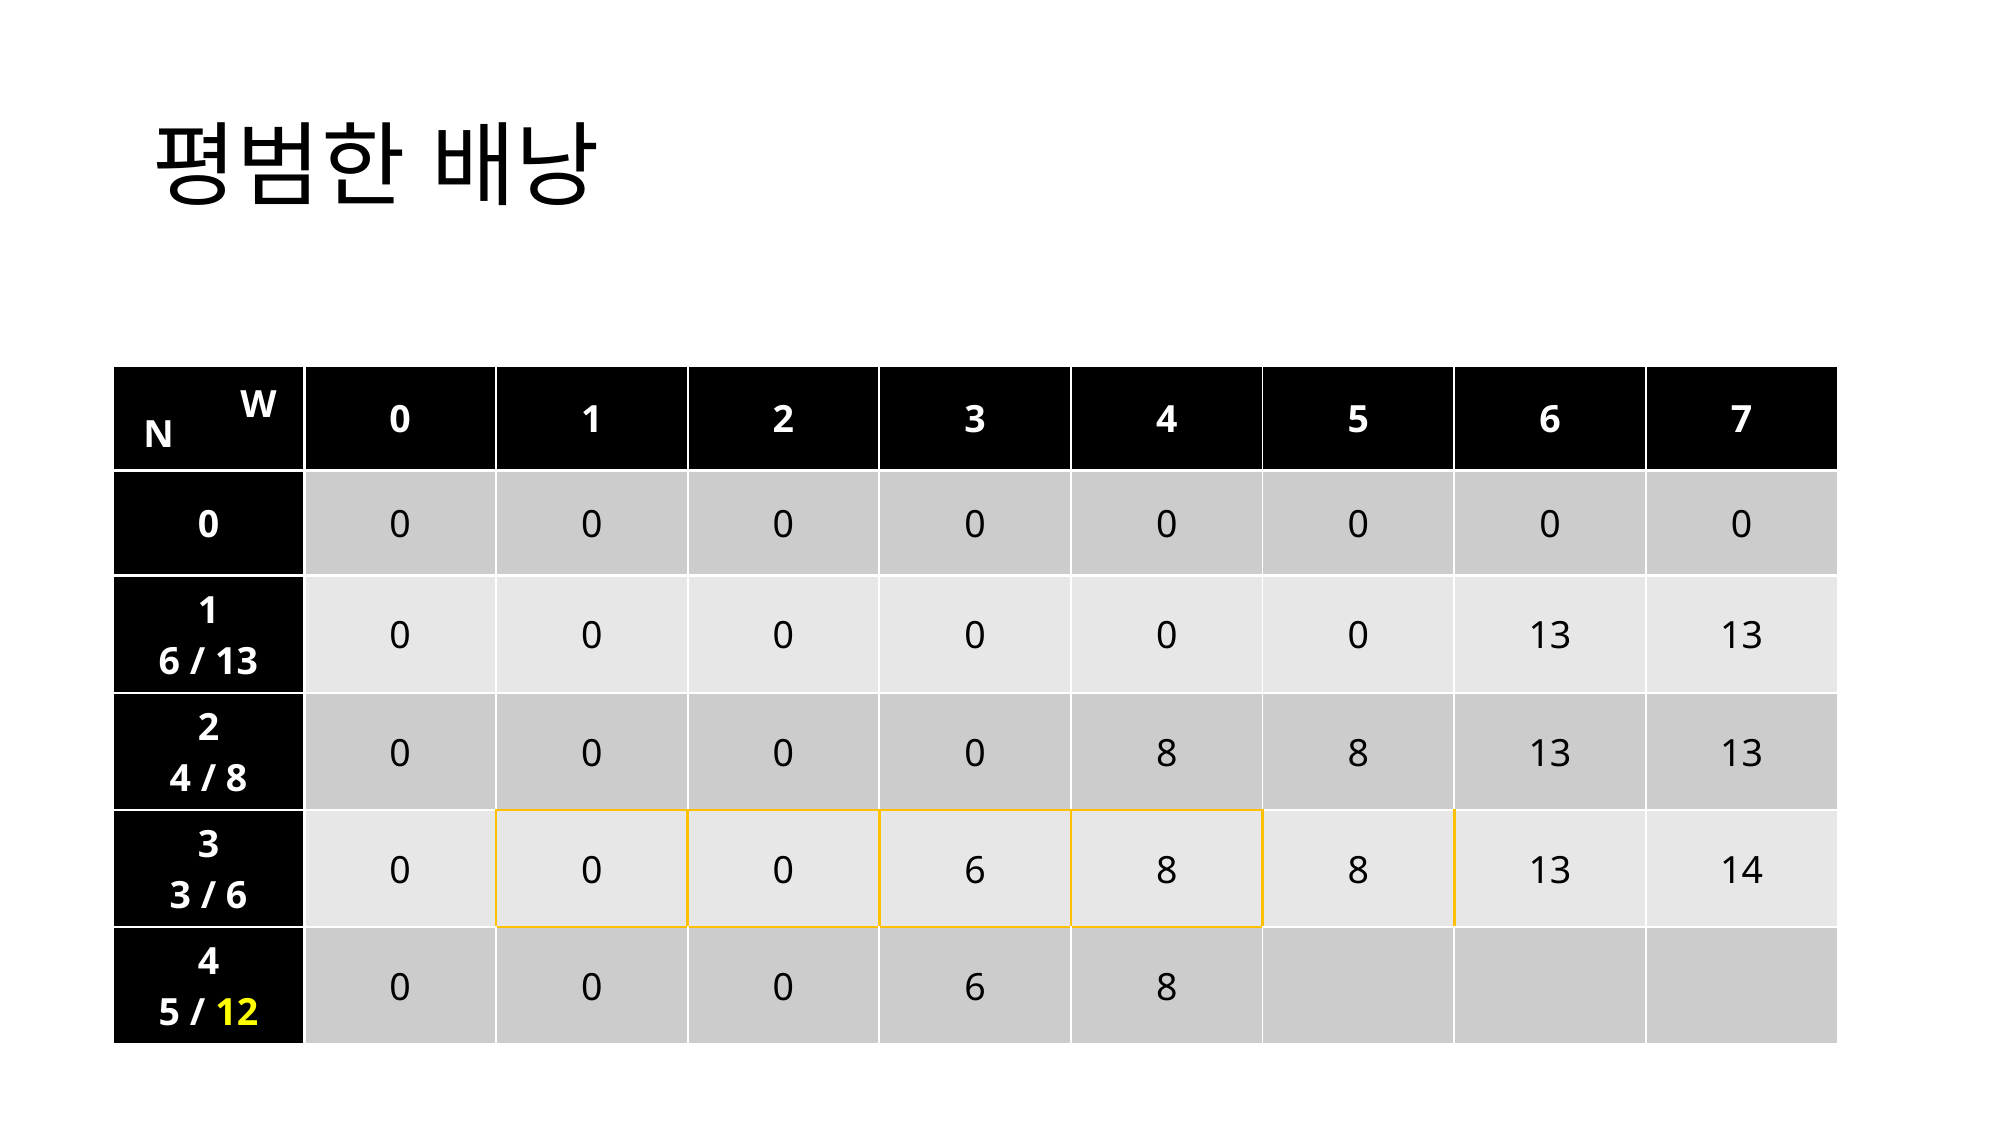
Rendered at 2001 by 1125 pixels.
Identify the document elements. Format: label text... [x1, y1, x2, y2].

table_cell 0 [1072, 472, 1262, 574]
table_header 1 [497, 367, 687, 469]
table_cell 0 [689, 811, 878, 926]
text_box W [225, 372, 292, 432]
table_cell 0 [1263, 577, 1453, 692]
table_cell 8 [1072, 811, 1261, 926]
table_cell 0 [1263, 472, 1453, 574]
table_cell 13 [1647, 577, 1837, 692]
table_cell 0 [306, 694, 495, 809]
table_cell 6 [881, 811, 1070, 926]
table_cell 13 [1455, 577, 1645, 692]
table_cell 0 [497, 577, 687, 692]
table_cell 6 [880, 928, 1070, 1043]
table_cell 0 [689, 928, 878, 1043]
table_header 7 [1647, 367, 1837, 469]
table_cell [1647, 928, 1837, 1043]
table_cell 0 [880, 694, 1070, 809]
table_cell 0 [689, 694, 878, 809]
table_cell 1 6 / 13 [114, 577, 303, 692]
table_cell 8 [1264, 811, 1453, 926]
table_header 4 [1072, 367, 1262, 469]
table_cell [1455, 928, 1645, 1043]
table_header 2 [689, 367, 878, 469]
text_box N [128, 402, 189, 463]
table_cell 0 [1072, 577, 1262, 692]
table_cell 0 [306, 577, 495, 692]
table_cell 0 [497, 472, 687, 574]
table_header [114, 367, 303, 469]
table_cell 8 [1072, 694, 1262, 809]
table_cell 0 [114, 472, 303, 574]
table_cell 0 [497, 811, 686, 926]
table_header 6 [1455, 367, 1645, 469]
table_header 3 [880, 367, 1070, 469]
table_cell [1263, 928, 1453, 1043]
table_cell 0 [306, 928, 495, 1043]
table_cell 13 [1647, 694, 1837, 809]
table_cell 0 [1455, 472, 1645, 574]
table_cell 8 [1072, 928, 1262, 1043]
table_cell 14 [1647, 811, 1837, 926]
table_cell 0 [689, 577, 878, 692]
table_cell 8 [1263, 694, 1453, 809]
table_cell 13 [1456, 811, 1645, 926]
table_cell 0 [497, 928, 687, 1043]
table_cell 0 [689, 472, 878, 574]
table_cell 0 [880, 472, 1070, 574]
title 평범한 배낭 [137, 59, 1863, 278]
table_cell 13 [1455, 694, 1645, 809]
table_cell 0 [1647, 472, 1837, 574]
table_cell 2 4 / 8 [114, 694, 303, 809]
table_header 0 [306, 367, 495, 469]
table_cell 0 [880, 577, 1070, 692]
table_cell 0 [306, 472, 495, 574]
table_cell 0 [497, 694, 687, 809]
table_header 5 [1263, 367, 1453, 469]
table_cell 0 [306, 811, 495, 926]
table_cell 3 3 / 6 [114, 811, 303, 926]
table_cell 4 5 / 12 [114, 928, 303, 1043]
